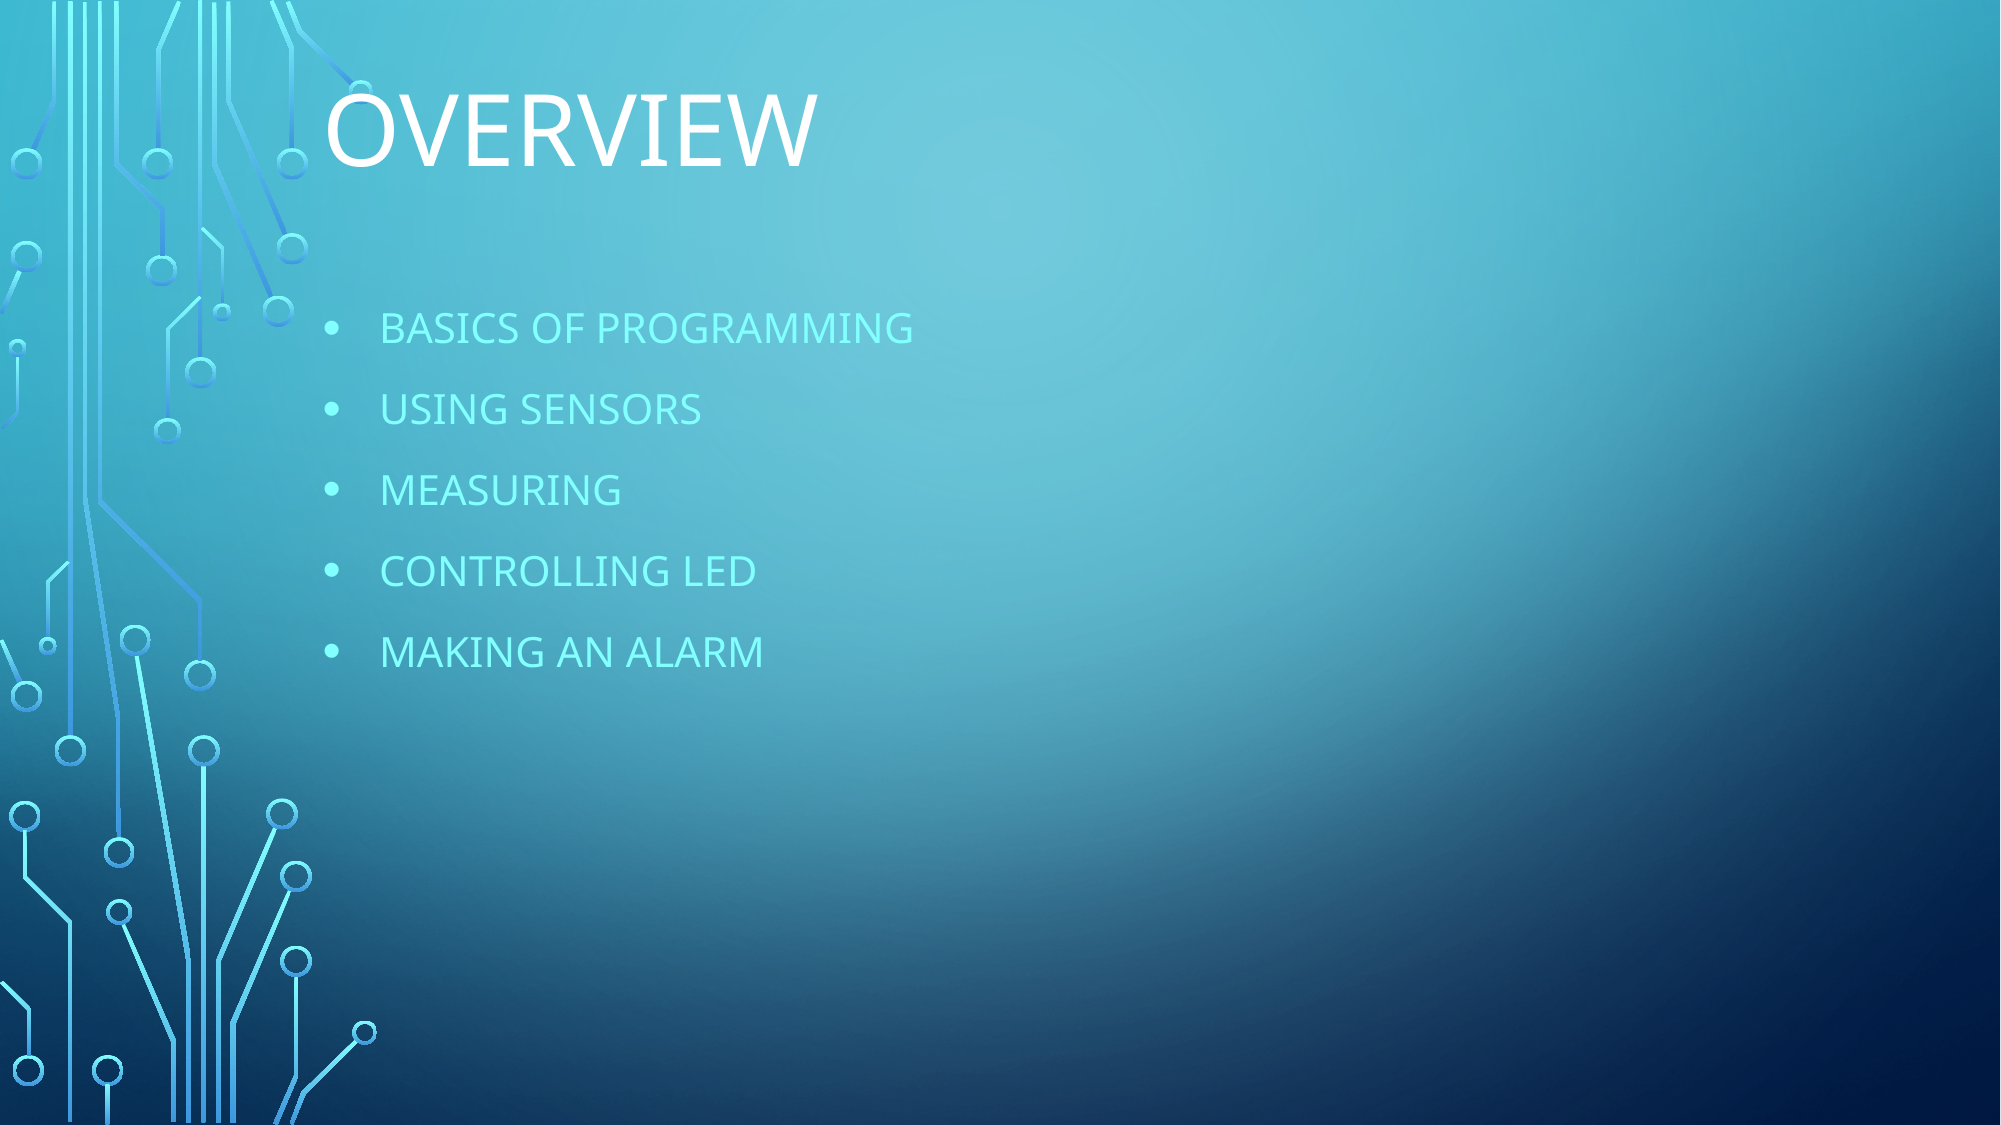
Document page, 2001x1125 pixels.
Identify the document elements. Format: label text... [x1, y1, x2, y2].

subtitle Basics of programming Using sensors Measuring Controlling led Making an Alarm [307, 284, 1750, 991]
title oVERVIEW [307, 28, 1750, 196]
